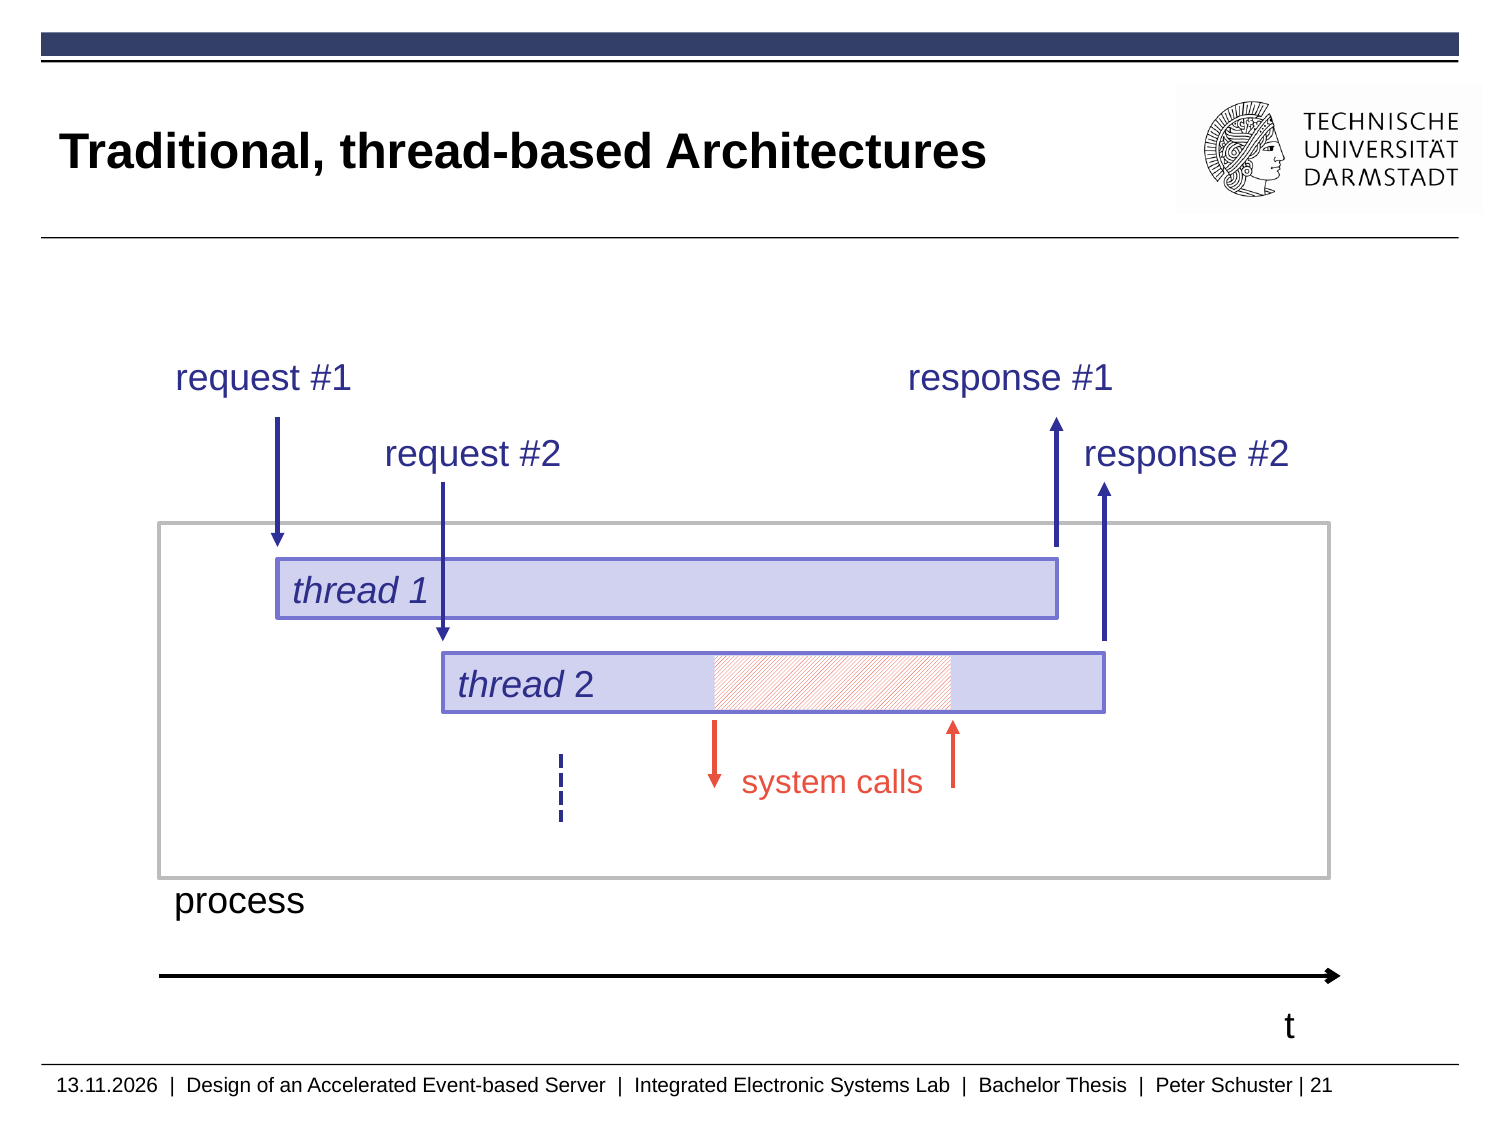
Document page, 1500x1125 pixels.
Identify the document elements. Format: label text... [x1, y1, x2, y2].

text_box t [1269, 993, 1341, 1054]
text_box thread 1 [275, 557, 438, 620]
text_box [157, 521, 1331, 880]
text_box thread 1 [448, 557, 1059, 620]
text_box system calls [714, 752, 951, 808]
title Traditional, thread-based Architectures [58, 80, 1187, 218]
text_box request #2 [369, 421, 577, 481]
text_box thread 2 [441, 651, 1106, 714]
text_box response #2 [1069, 421, 1305, 481]
text_box process [159, 868, 467, 929]
text_box request #1 [160, 345, 368, 406]
text_box [712, 654, 953, 712]
text_box response #1 [893, 345, 1129, 406]
picture [1187, 84, 1483, 214]
